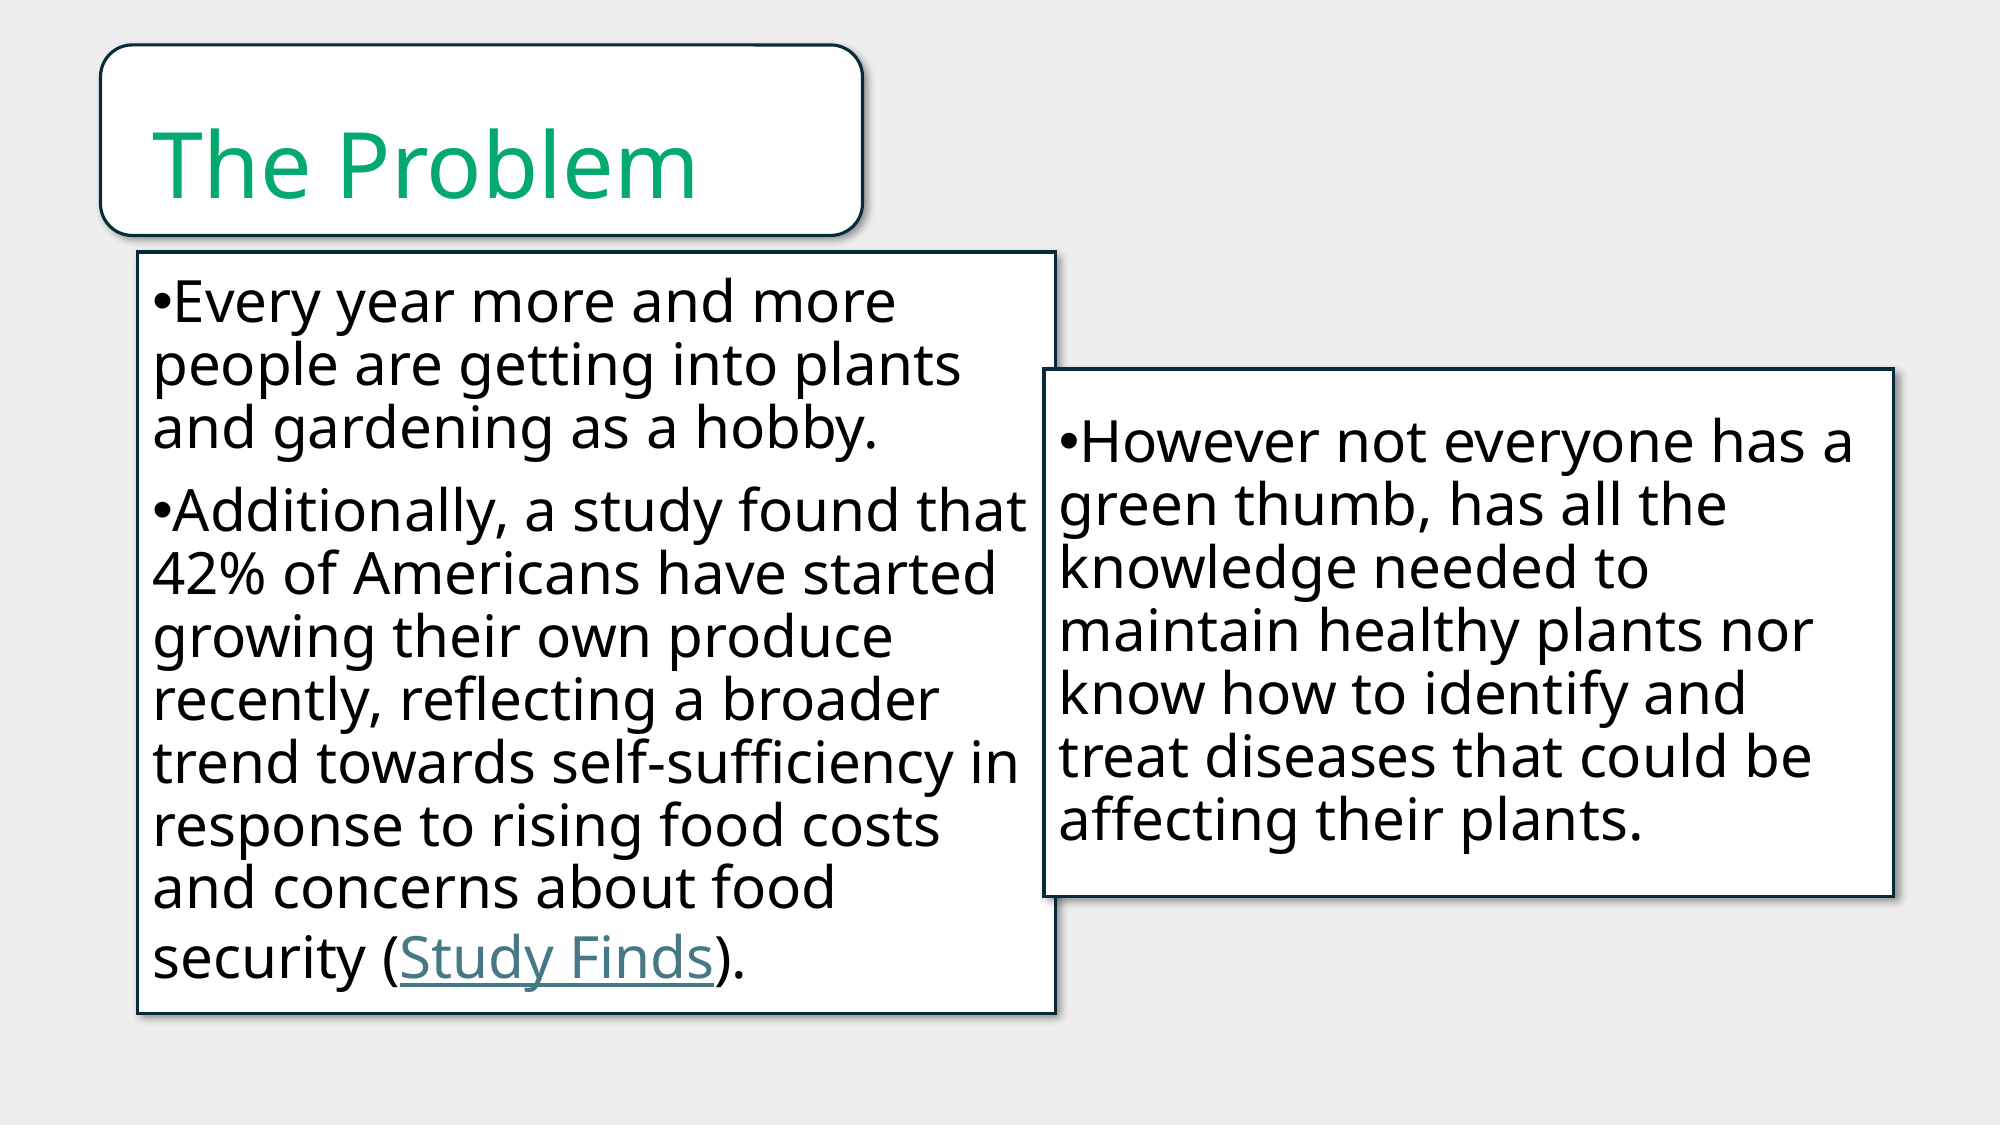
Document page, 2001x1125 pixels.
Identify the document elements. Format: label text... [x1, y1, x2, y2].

list Every year more and more people are getting into plants and gardening as a hobby. Additionally, a study found that 42% of Americans have started growing their own produce recently, reflecting a broader trend towards self-sufficiency in response to rising food costs and concerns about food security​ (Study Finds)​. [136, 250, 1057, 1015]
list However not everyone has a green thumb, has all the knowledge needed to maintain healthy plants nor know how to identify and treat diseases that could be affecting their plants. [1042, 367, 1895, 898]
title The Problem [137, 59, 1863, 278]
text_box [98, 43, 859, 238]
